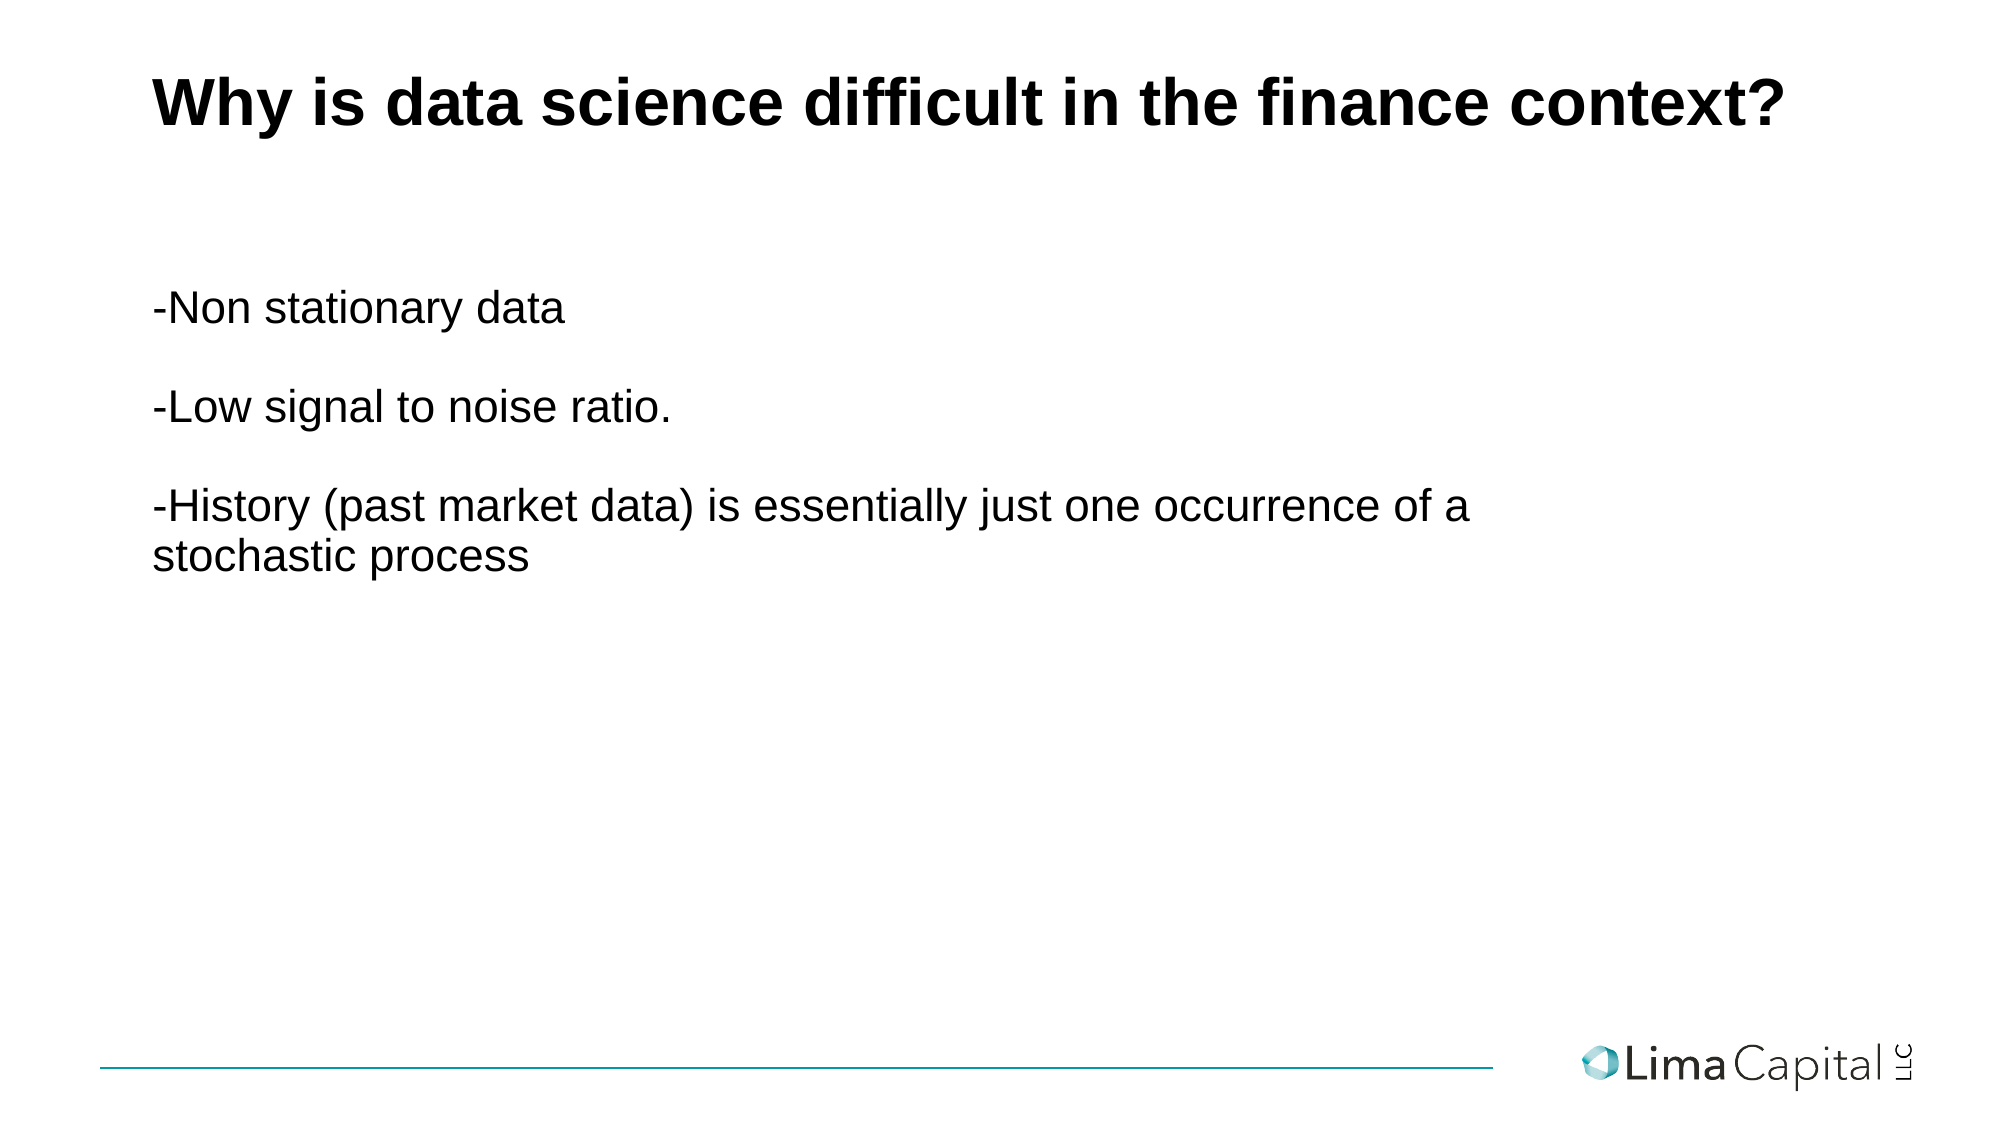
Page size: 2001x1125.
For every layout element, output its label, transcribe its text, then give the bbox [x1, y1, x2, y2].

picture [1582, 1038, 1925, 1092]
text_box -Non stationary data -Low signal to noise ratio. -History (past market data) is essentially just one occurrence of a stochastic process [137, 277, 1689, 750]
title Why is data science difficult in the finance context? [137, 59, 1863, 158]
